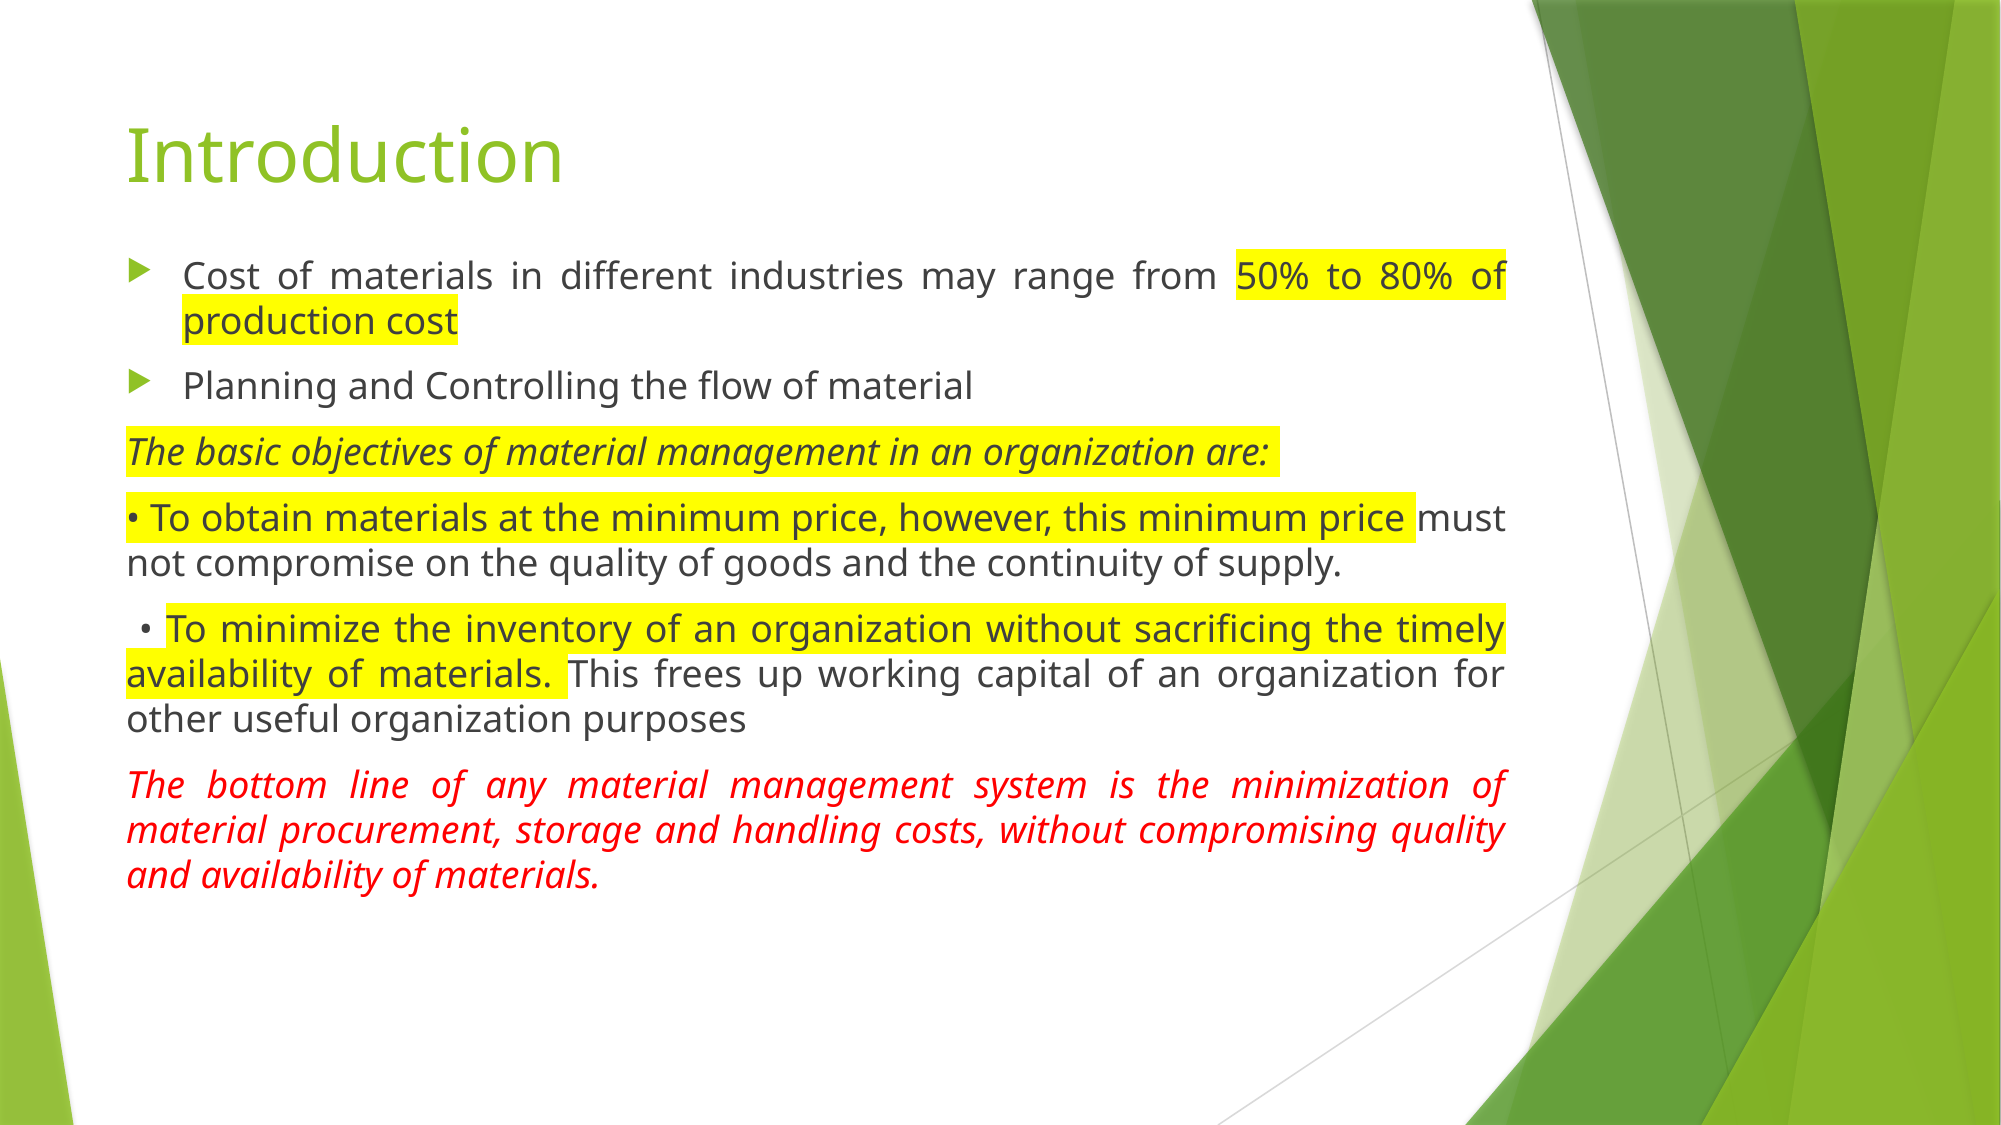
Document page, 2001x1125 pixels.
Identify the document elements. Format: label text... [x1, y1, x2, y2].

list Cost of materials in different industries may range from 50% to 80% of production cost Planning and Controlling the flow of material The basic objectives of material management in an organization are: • To obtain materials at the minimum price, however, this minimum price must not compromise on the quality of goods and the continuity of supply. • To minimize the inventory of an organization without sacrificing the timely availability of materials. This frees up working capital of an organization for other useful organization purposes The bottom line of any material management system is the minimization of material procurement, storage and handling costs, without compromising quality and availability of materials. [111, 244, 1522, 967]
title Introduction [111, 99, 1522, 244]
